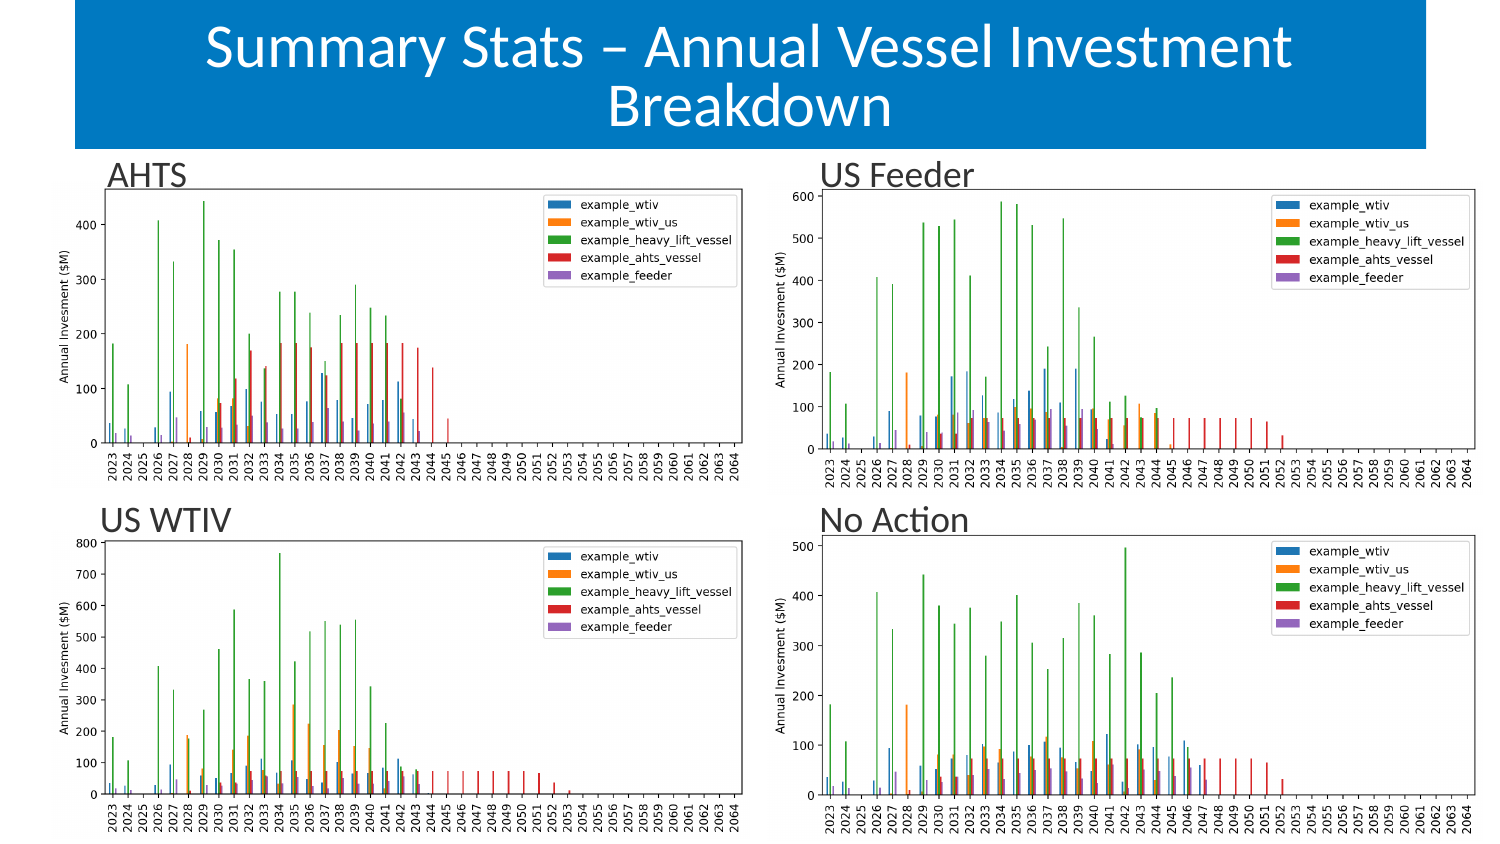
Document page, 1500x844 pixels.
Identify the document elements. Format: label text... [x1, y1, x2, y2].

title Summary Stats – Annual Vessel Investment Breakdown [75, 0, 1427, 149]
text_box AHTS [92, 142, 280, 179]
picture [50, 181, 751, 488]
text_box US WTIV [85, 496, 287, 528]
text_box US Feeder [804, 142, 1006, 179]
text_box No Action [804, 503, 1015, 525]
picture [766, 181, 1483, 496]
picture [50, 529, 751, 840]
picture [766, 527, 1483, 842]
